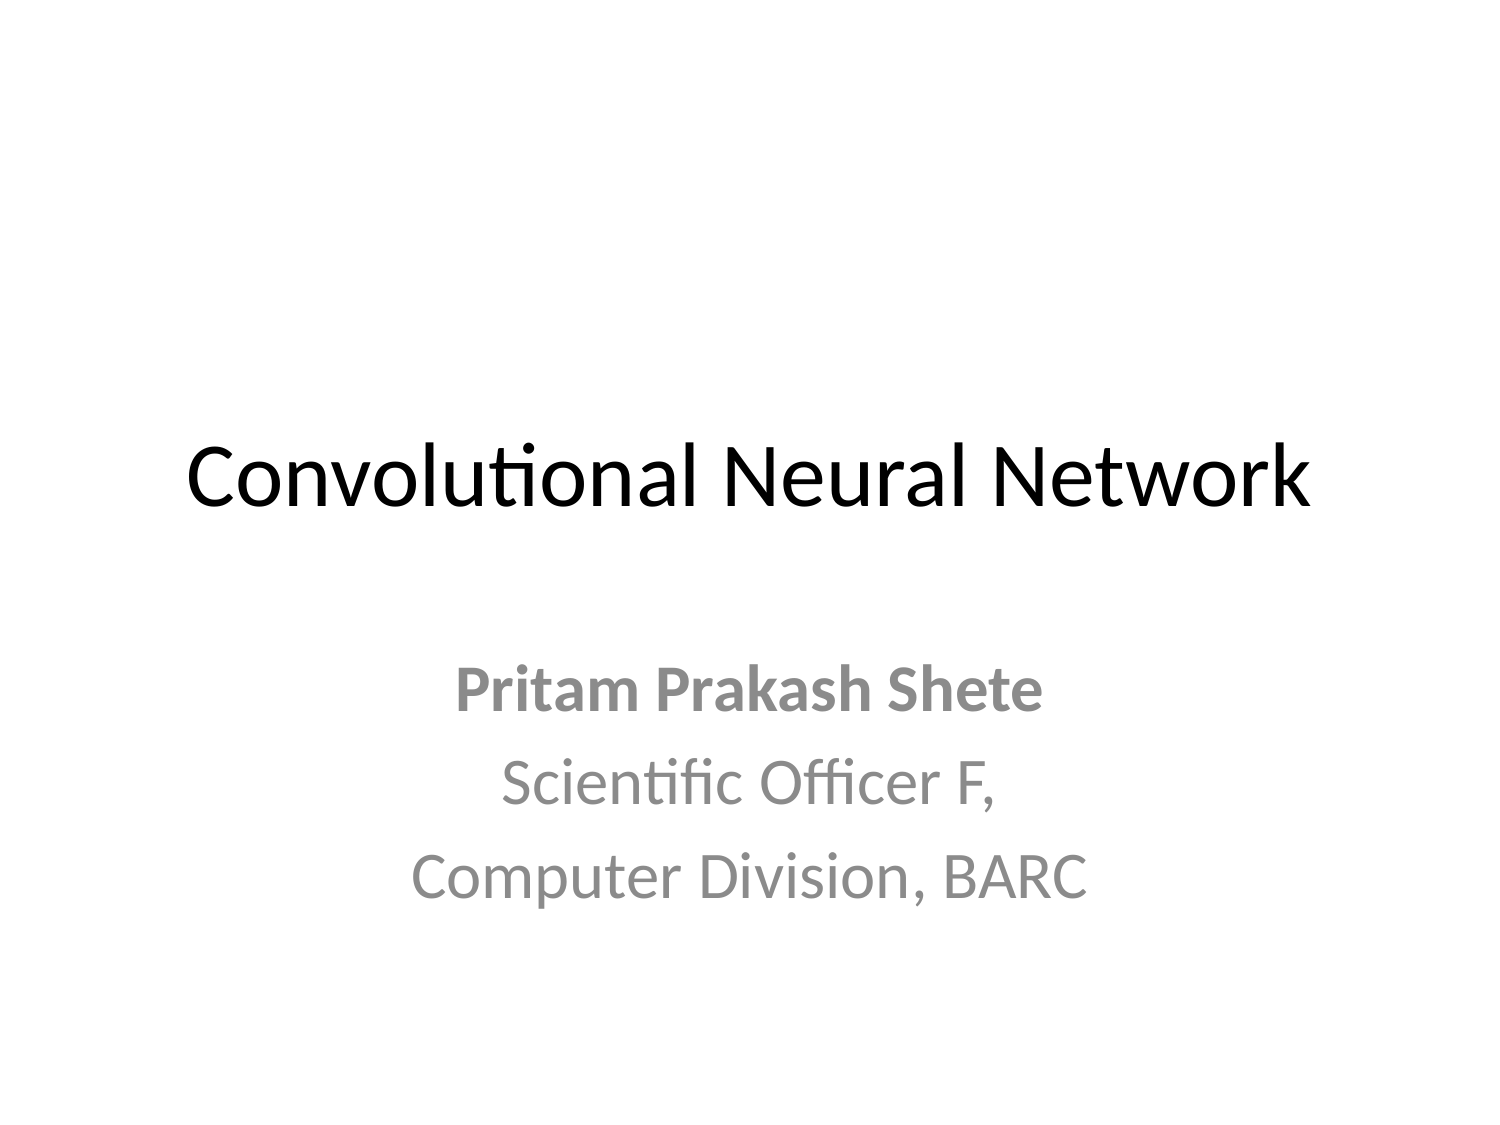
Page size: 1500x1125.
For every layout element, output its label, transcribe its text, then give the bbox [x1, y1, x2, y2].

subtitle Pritam Prakash Shete Scientific Officer F, Computer Division, BARC [225, 637, 1275, 925]
title Convolutional Neural Network [112, 349, 1388, 591]
